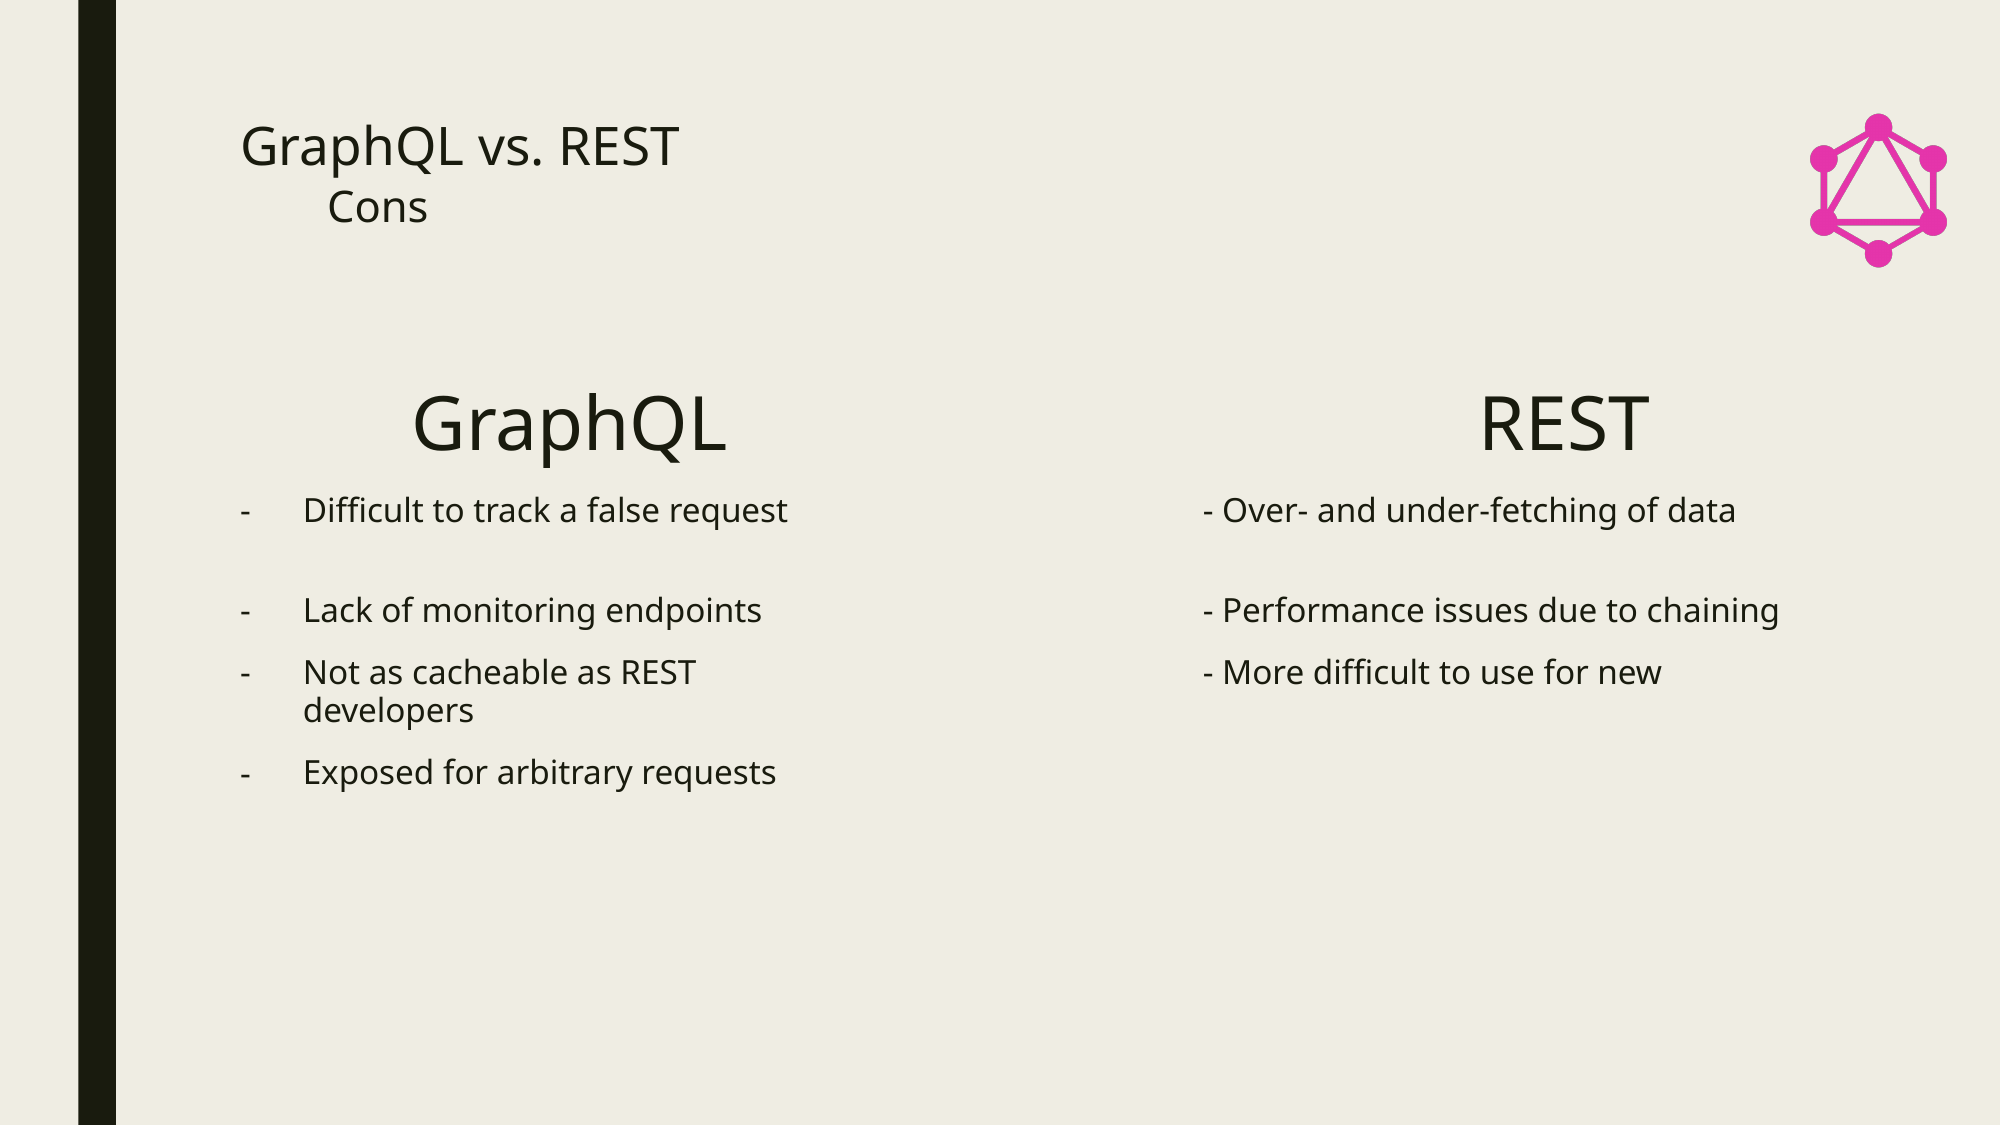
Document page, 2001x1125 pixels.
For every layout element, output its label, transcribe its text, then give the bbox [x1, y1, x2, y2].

picture [1799, 112, 1957, 269]
title GraphQL vs. REST Cons [225, 112, 1800, 357]
list GraphQL REST Difficult to track a false request - Over- and under-fetching of data Lack of monitoring endpoints - Performance issues due to chaining Not as cacheable as REST - More difficult to use for new developers Exposed for arbitrary requests [225, 375, 1800, 963]
